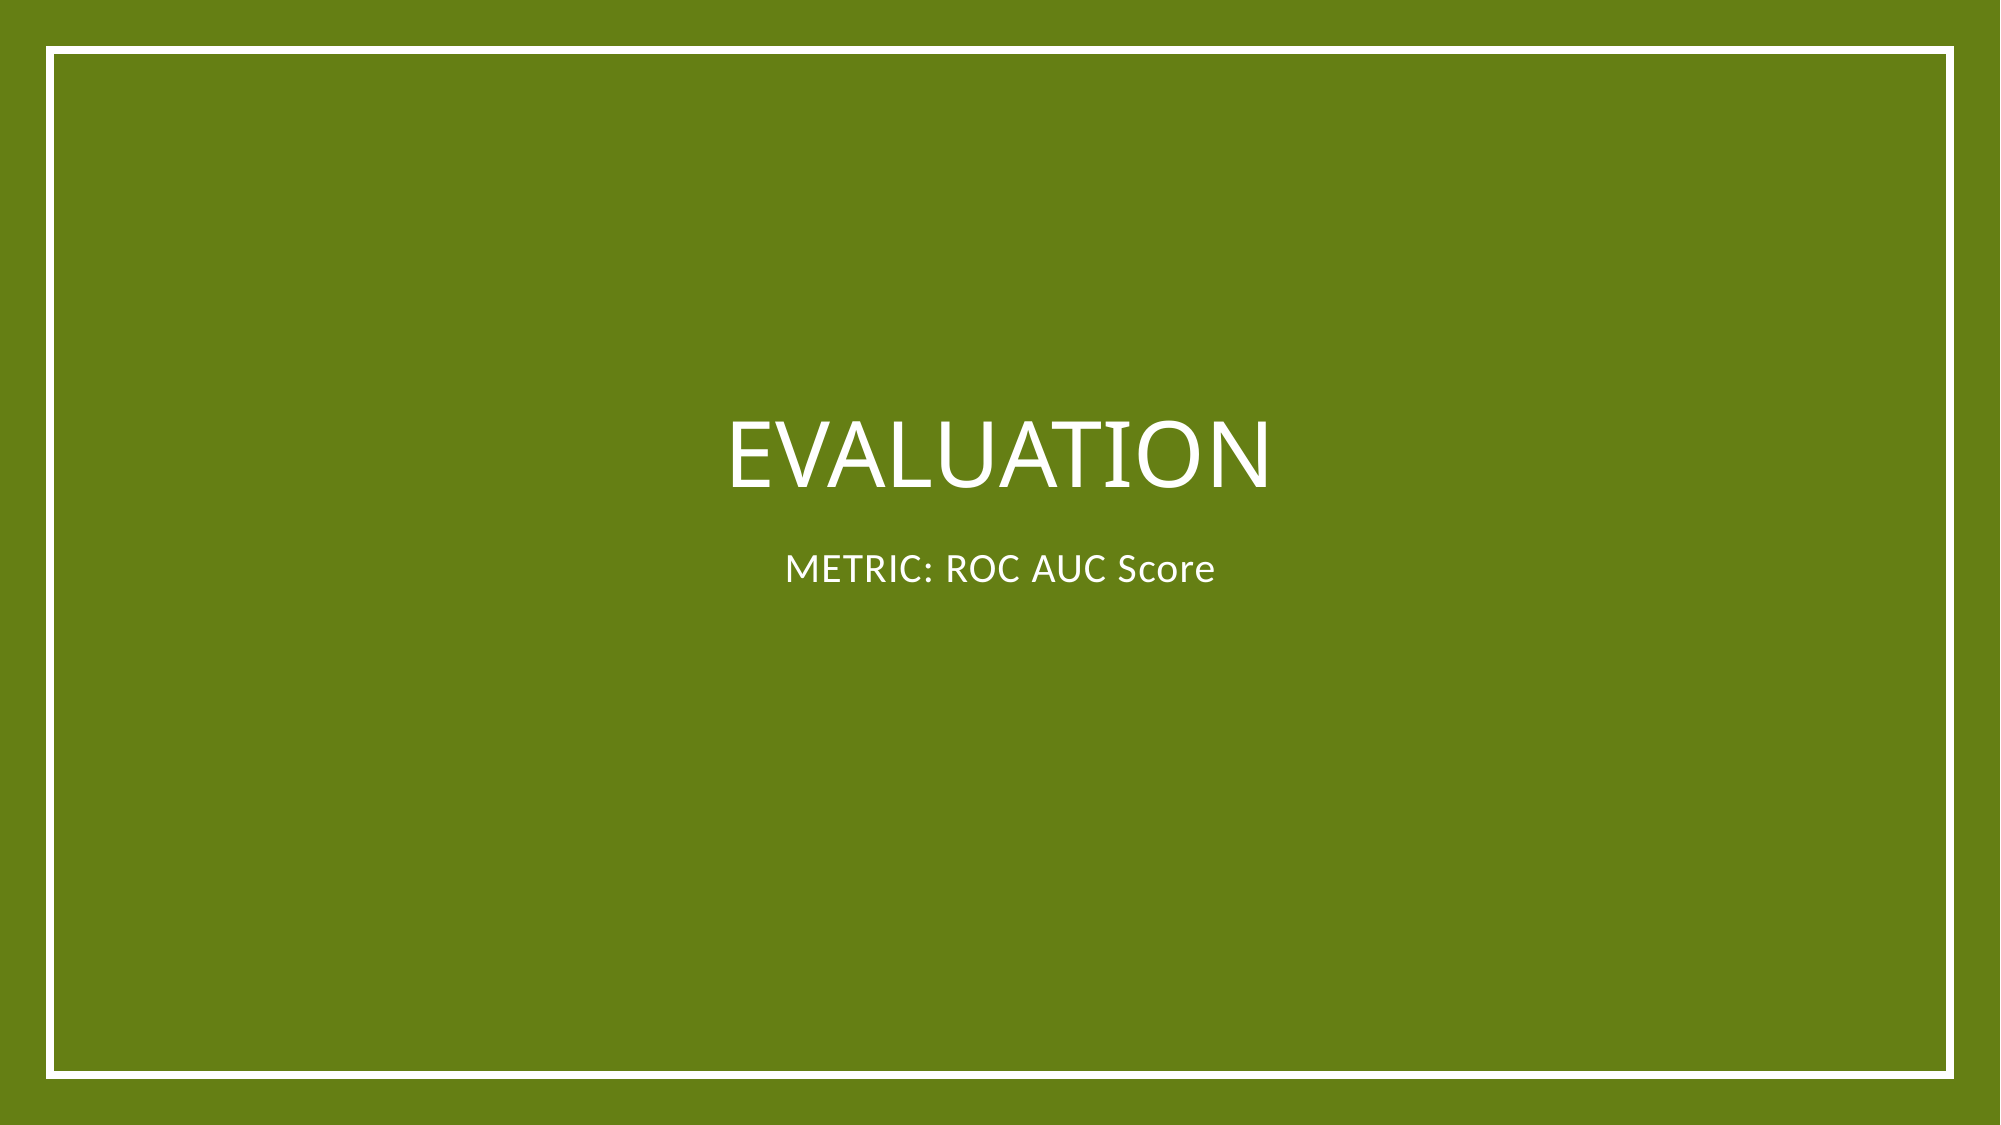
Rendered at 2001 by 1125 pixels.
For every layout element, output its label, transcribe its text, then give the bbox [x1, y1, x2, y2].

subtitle Metric: ROC AUC Score [137, 538, 1863, 727]
title evaluation [137, 147, 1863, 515]
